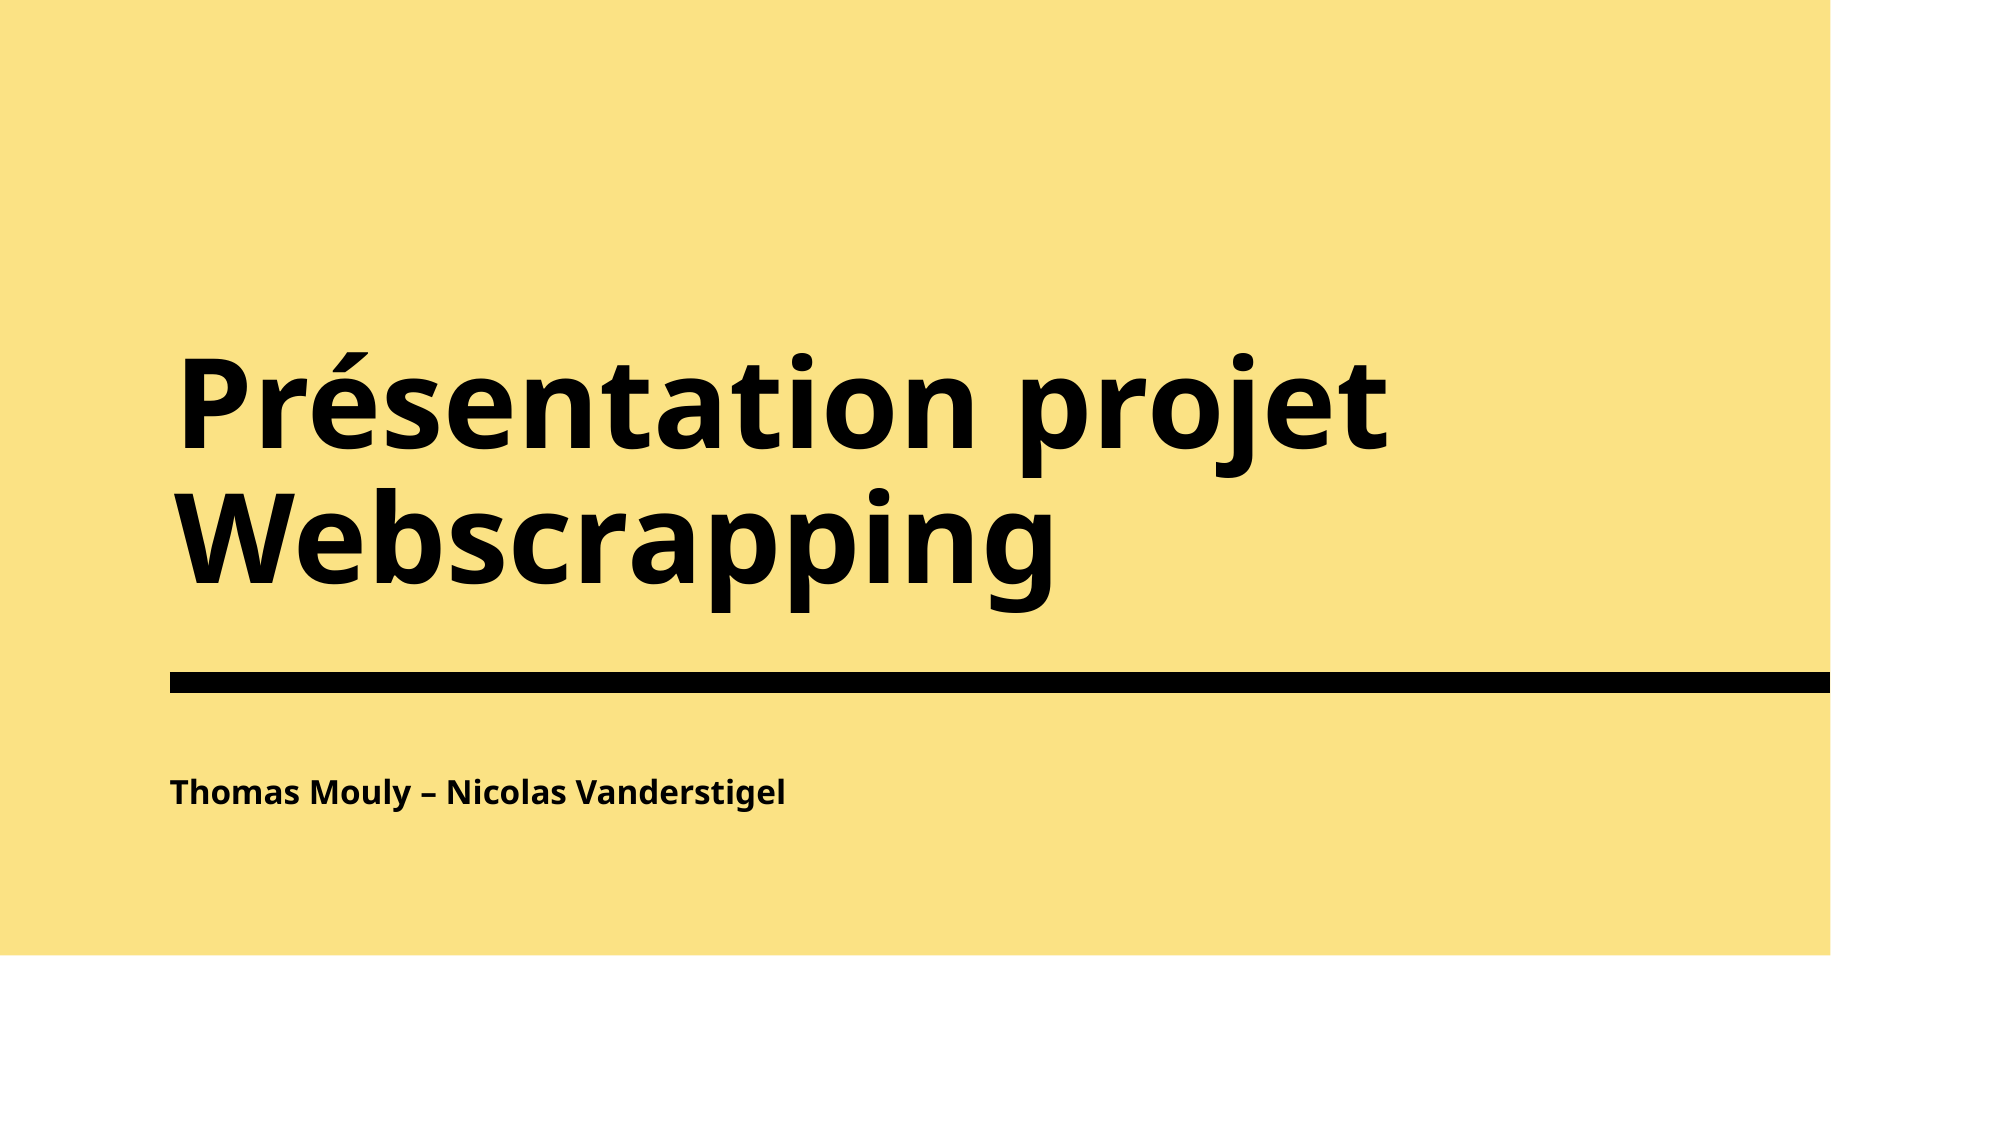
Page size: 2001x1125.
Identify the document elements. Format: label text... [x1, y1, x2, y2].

title Présentation projet Webscrapping [160, 271, 1441, 619]
list Thomas Mouly – Nicolas Vanderstigel [169, 775, 1450, 822]
